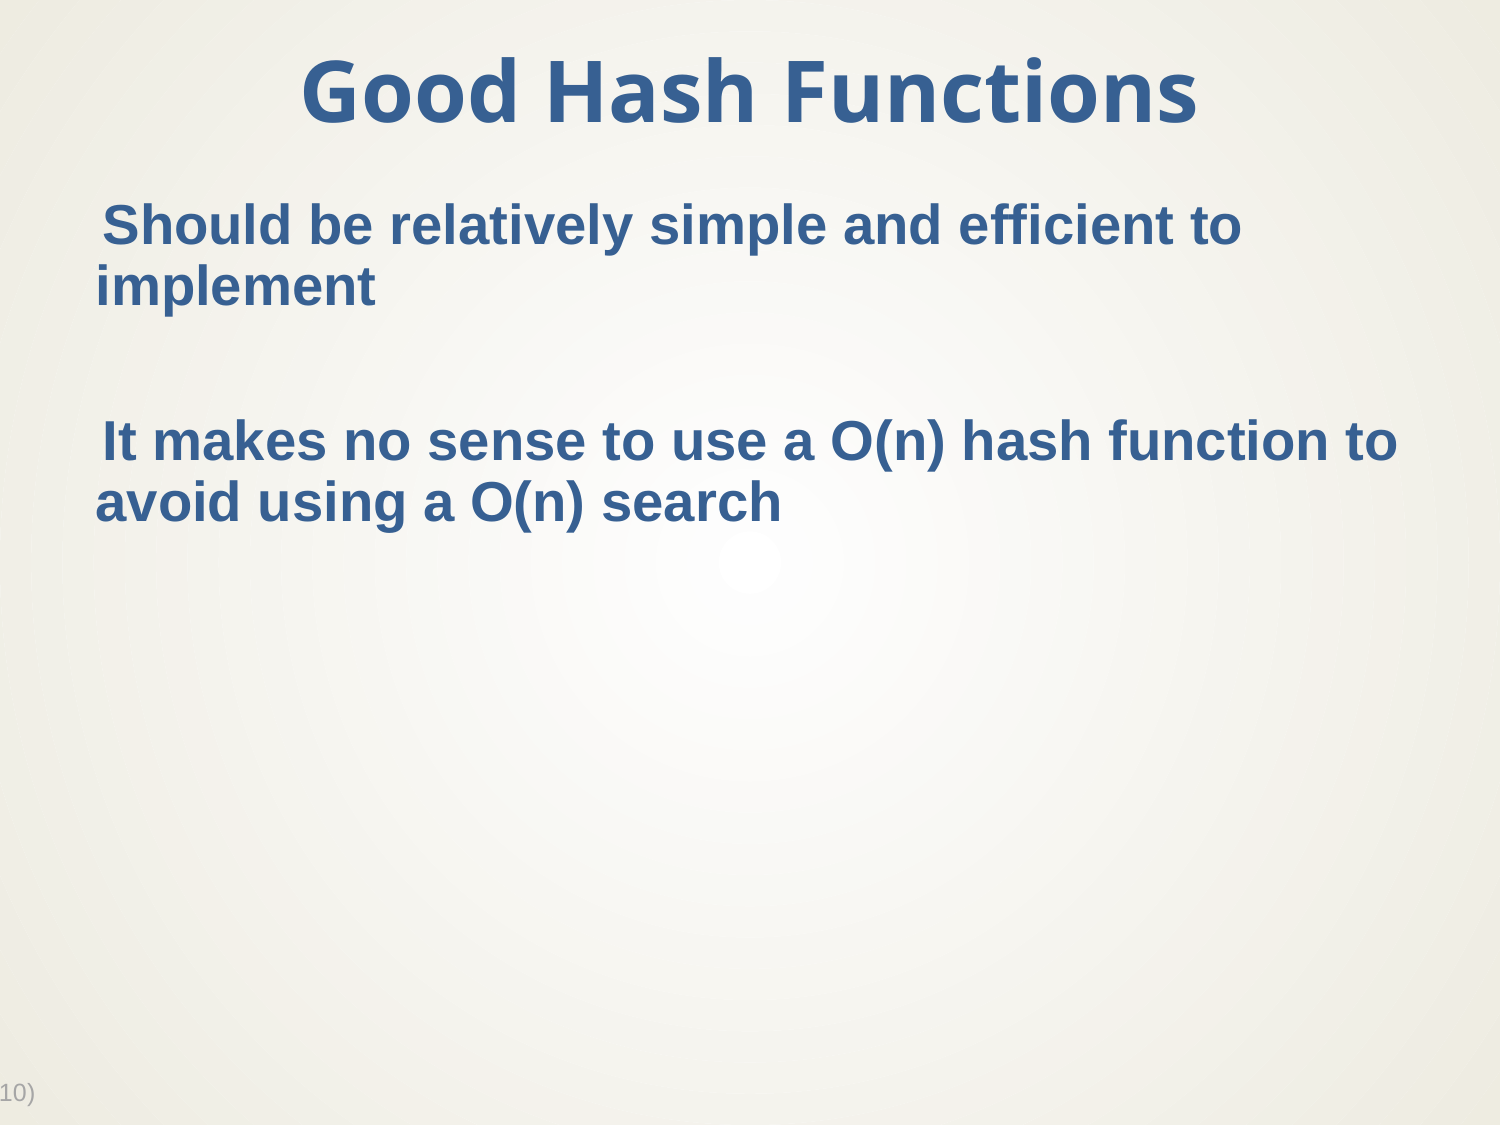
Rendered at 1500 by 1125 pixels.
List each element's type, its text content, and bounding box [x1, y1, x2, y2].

title Good Hash Functions [0, 24, 1500, 166]
list Should be relatively simple and efficient to implement It makes no sense to use a O(n) hash function to avoid using a O(n) search [56, 187, 1444, 1036]
